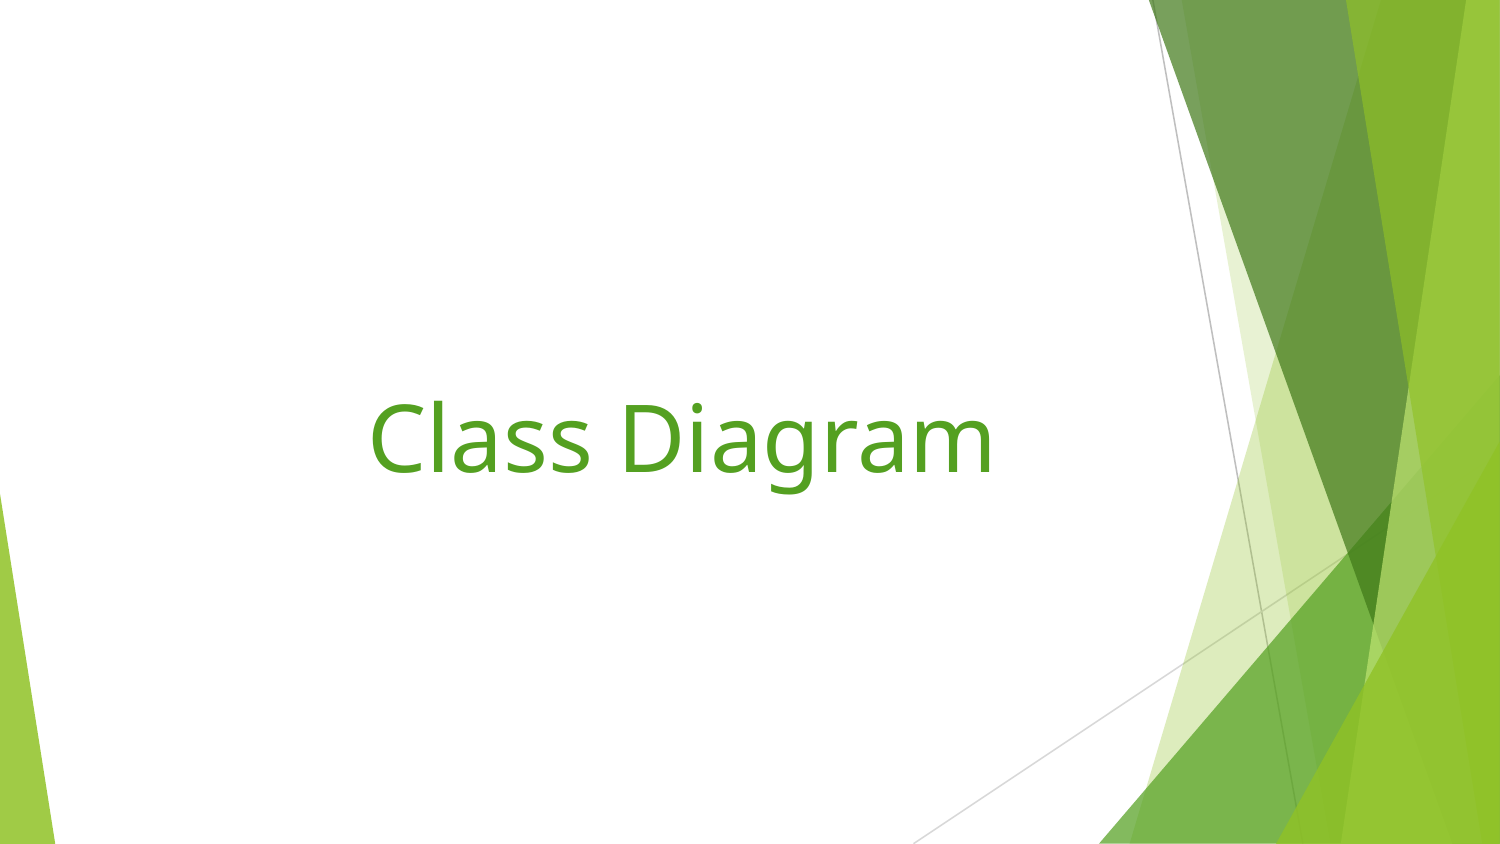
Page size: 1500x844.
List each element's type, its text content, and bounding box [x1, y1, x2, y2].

title Class Diagram [189, 257, 1176, 507]
